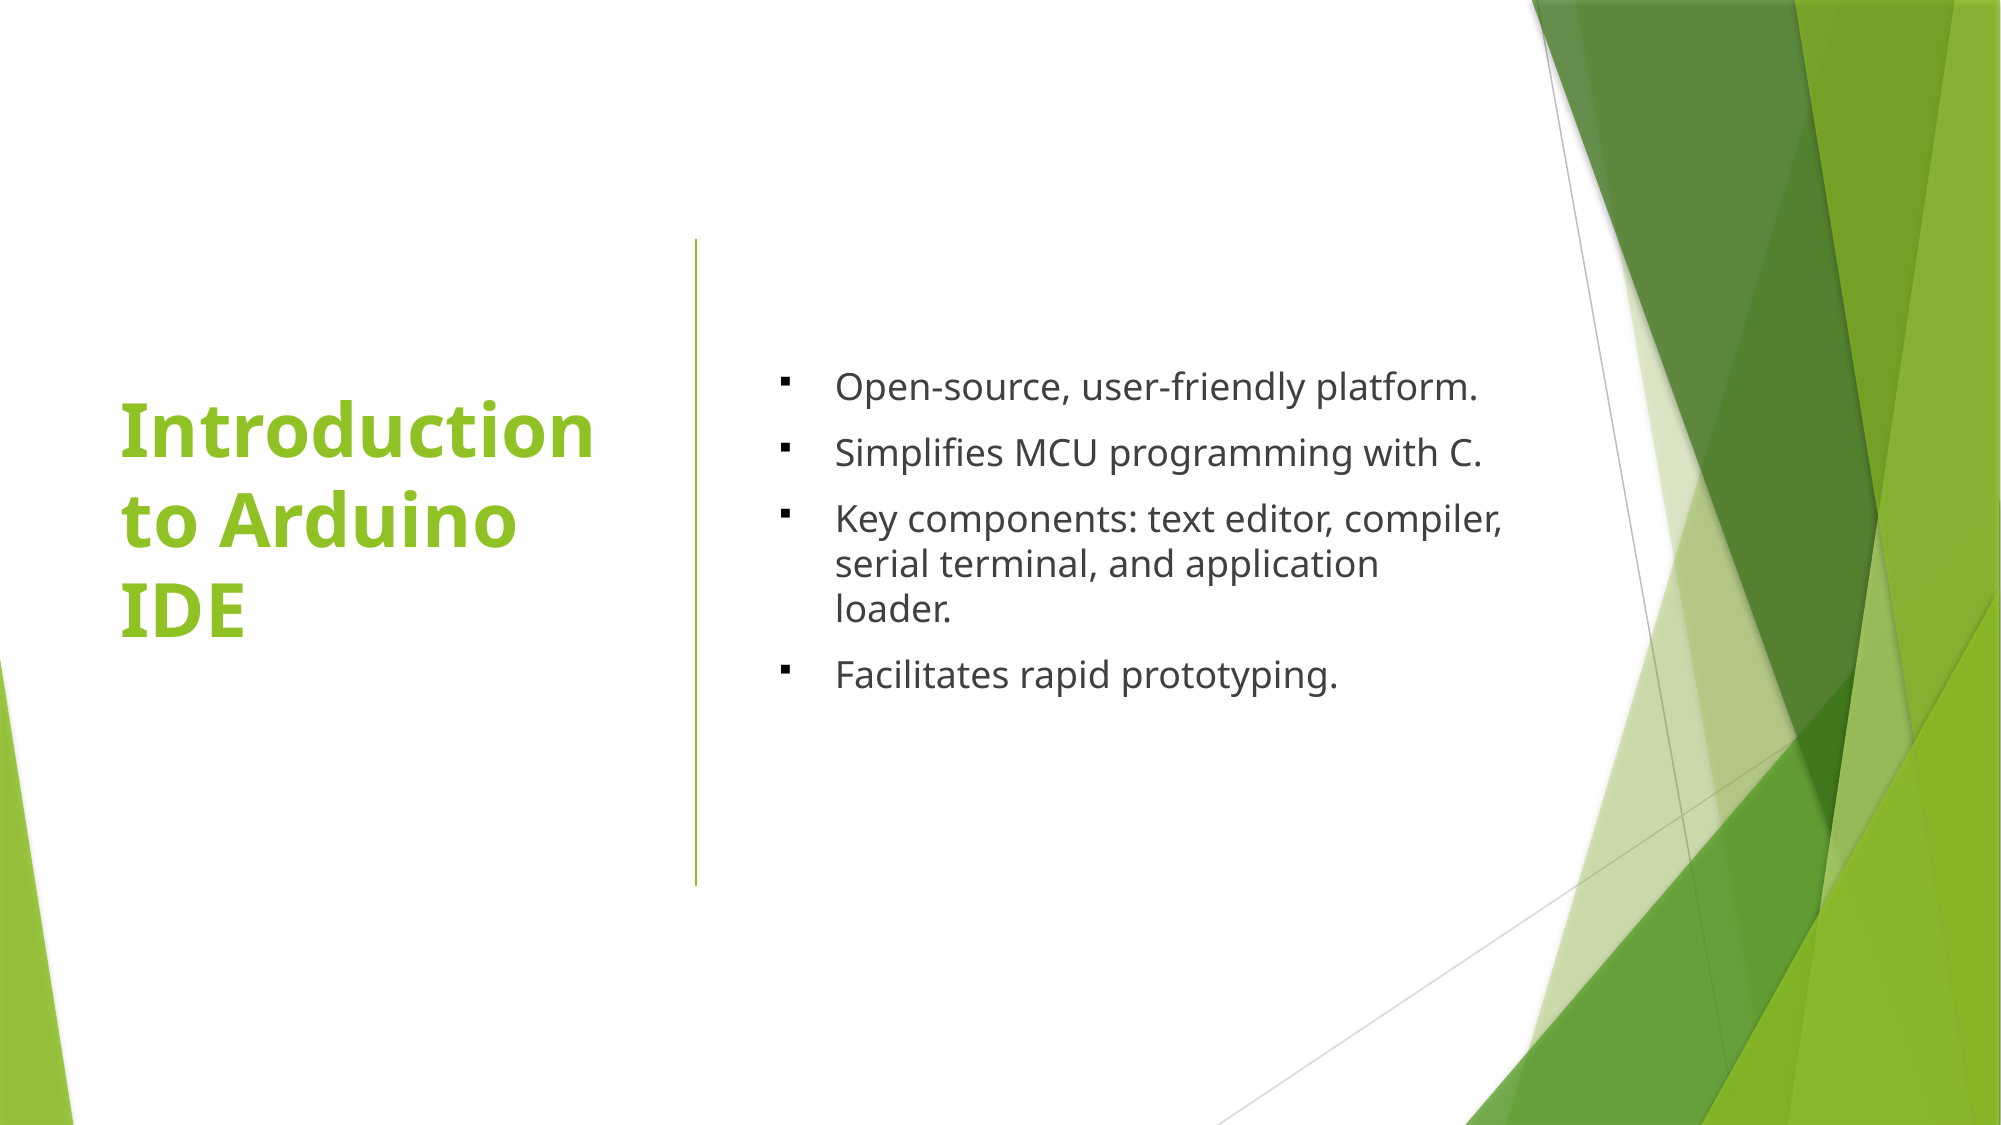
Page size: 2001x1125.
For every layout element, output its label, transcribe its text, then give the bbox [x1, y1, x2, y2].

list Open-source, user-friendly platform. Simplifies MCU programming with C. Key components: text editor, compiler, serial terminal, and application loader. Facilitates rapid prototyping. [763, 133, 1522, 991]
title Introduction to Arduino IDE [105, 133, 658, 991]
